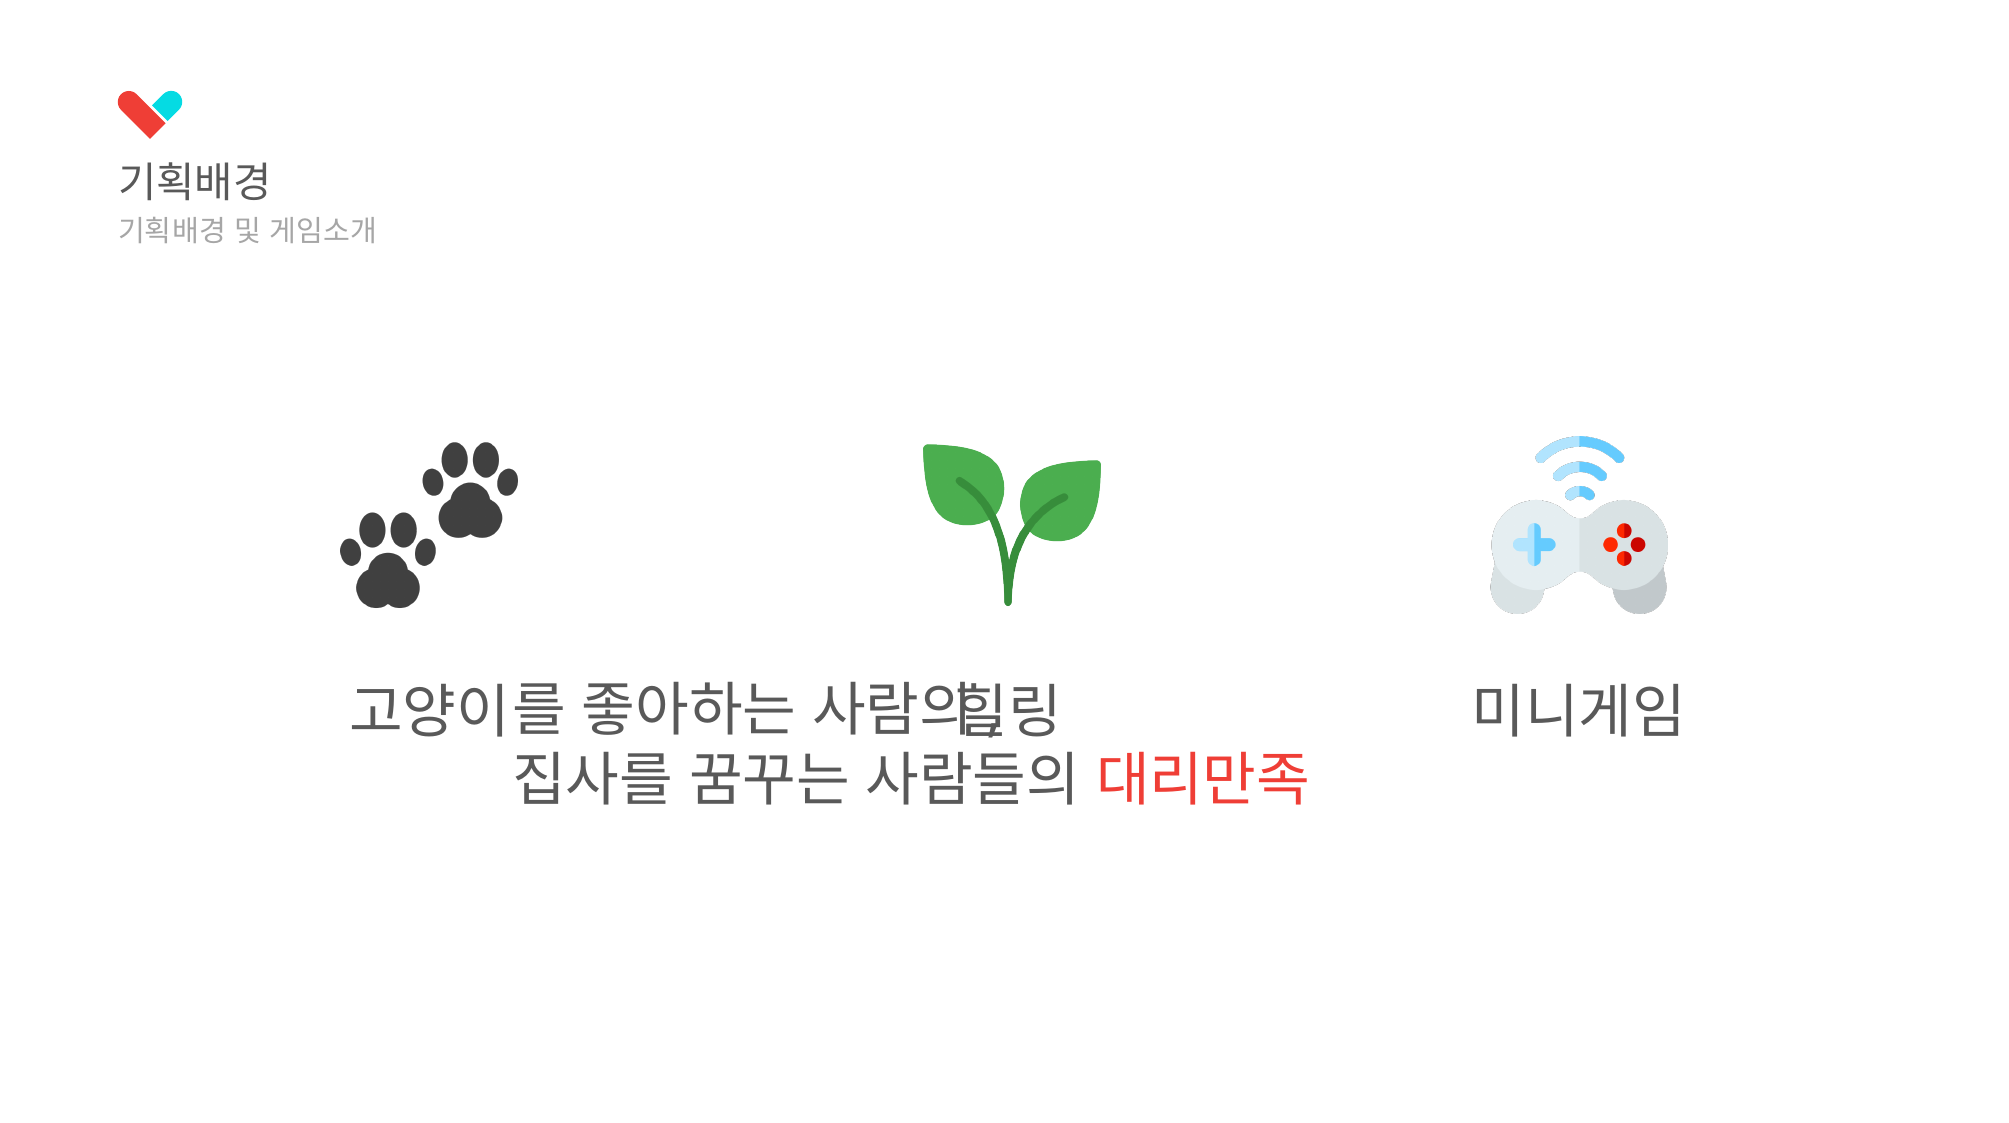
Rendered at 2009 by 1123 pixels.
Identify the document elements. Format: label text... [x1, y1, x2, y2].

list 기획배경 [118, 161, 1892, 208]
text_box 고양이 [244, 674, 512, 745]
picture [340, 436, 518, 614]
picture [1490, 436, 1668, 614]
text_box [128, 86, 183, 139]
text_box 미니게임 [1393, 674, 1764, 745]
list 기획배경 및 게임소개 [118, 215, 1892, 248]
text_box 를 좋아하는 사람의, 집사를 꿈꾸는 사람들의 대리만족 [512, 672, 1393, 813]
picture [923, 436, 1101, 614]
